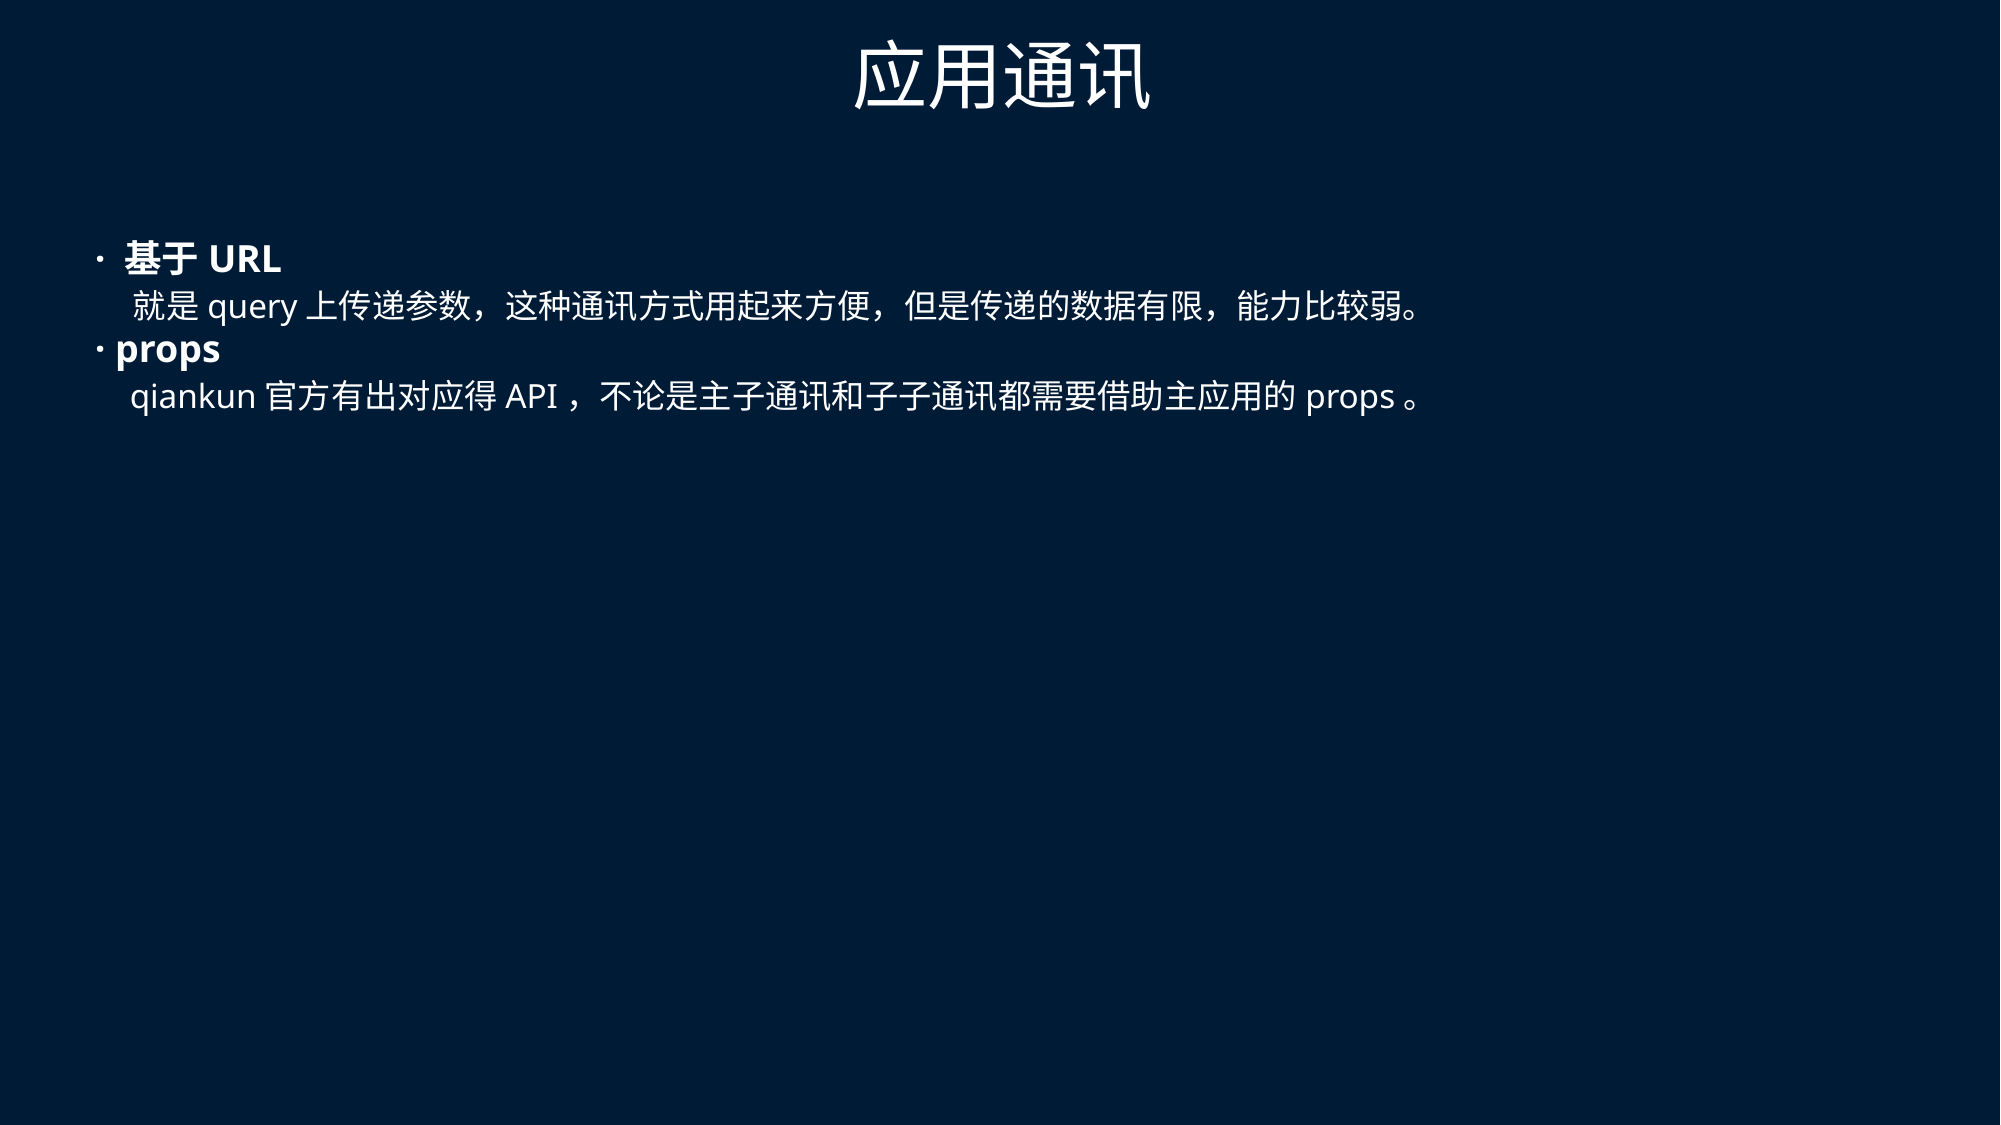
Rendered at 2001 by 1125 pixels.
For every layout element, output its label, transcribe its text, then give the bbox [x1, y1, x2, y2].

text_box · 基于URL 就是query上传递参数，这种通讯方式用起来方便，但是传递的数据有限，能力比较弱。 · props qiankun官方有出对应得API，不论是主子通讯和子子通讯都需要借助主应用的props。 [80, 228, 1920, 423]
text_box 应用通讯 [837, 21, 1168, 127]
